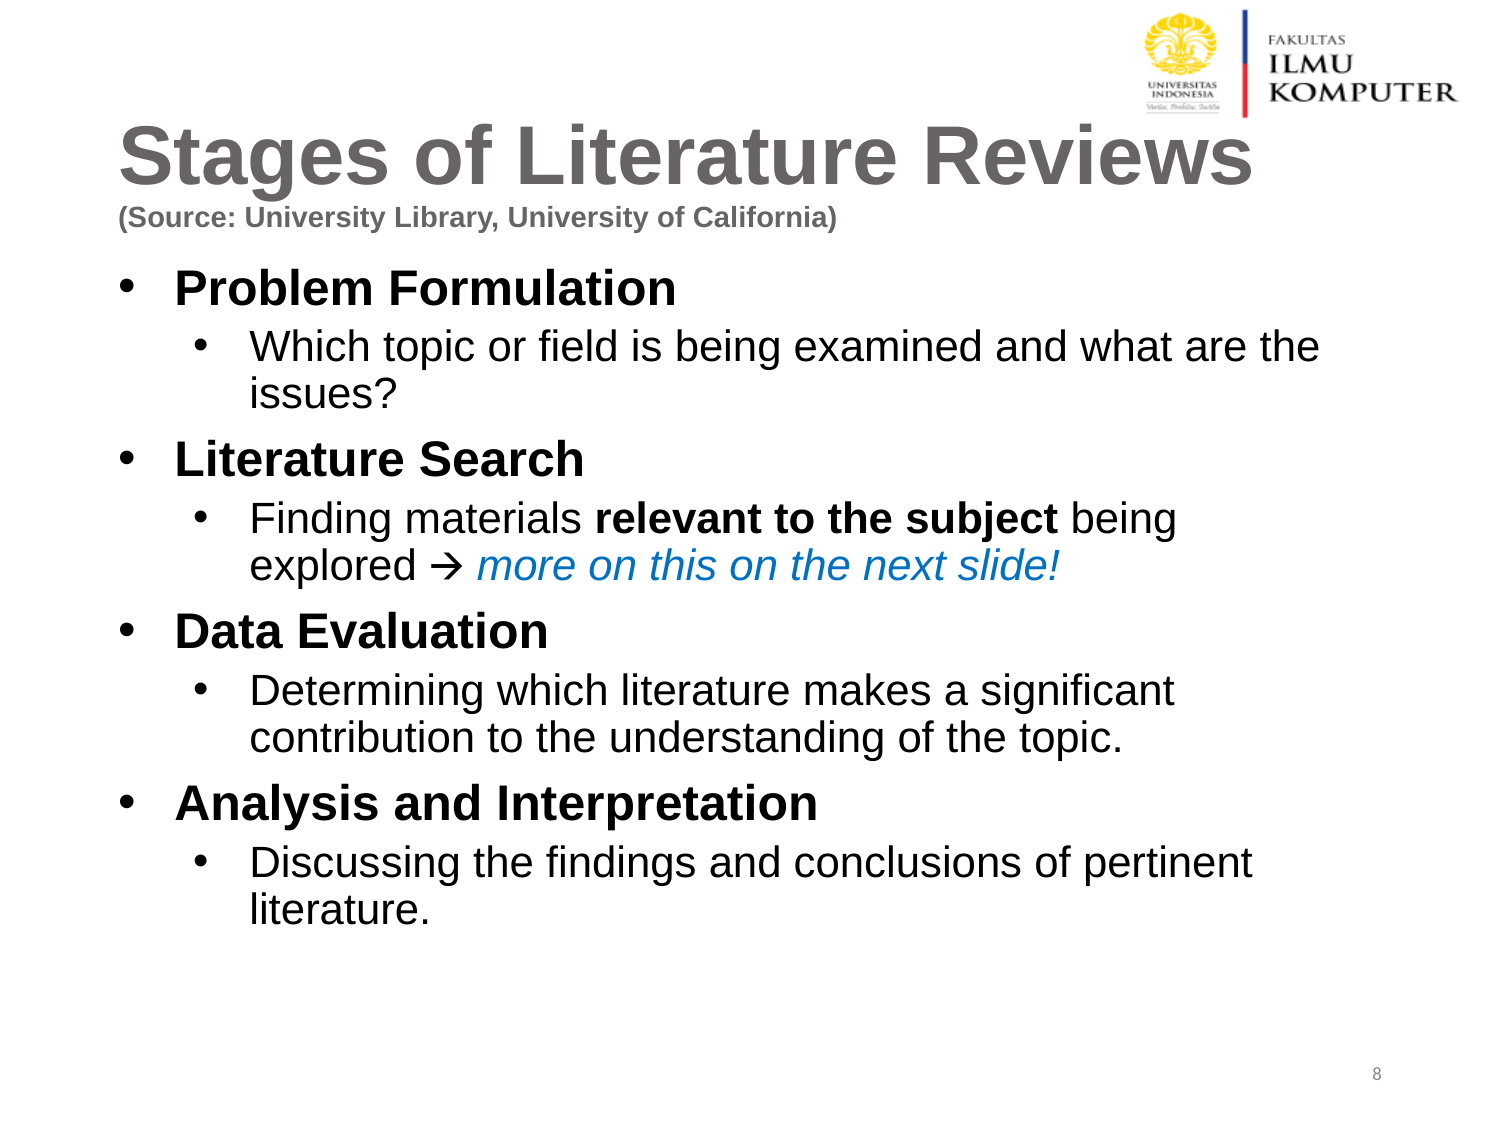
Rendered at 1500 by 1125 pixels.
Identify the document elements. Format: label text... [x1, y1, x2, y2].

picture [1137, 5, 1463, 119]
title Stages of Literature Reviews (Source: University Library, University of California) [103, 91, 1397, 254]
list Problem Formulation Which topic or field is being examined and what are the issues? Literature Search Finding materials relevant to the subject being explored 🡪 more on this on the next slide! Data Evaluation Determining which literature makes a significant contribution to the understanding of the topic. Analysis and Interpretation Discussing the findings and conclusions of pertinent literature. [103, 254, 1397, 1043]
slide_number ‹#› [1059, 1042, 1397, 1103]
